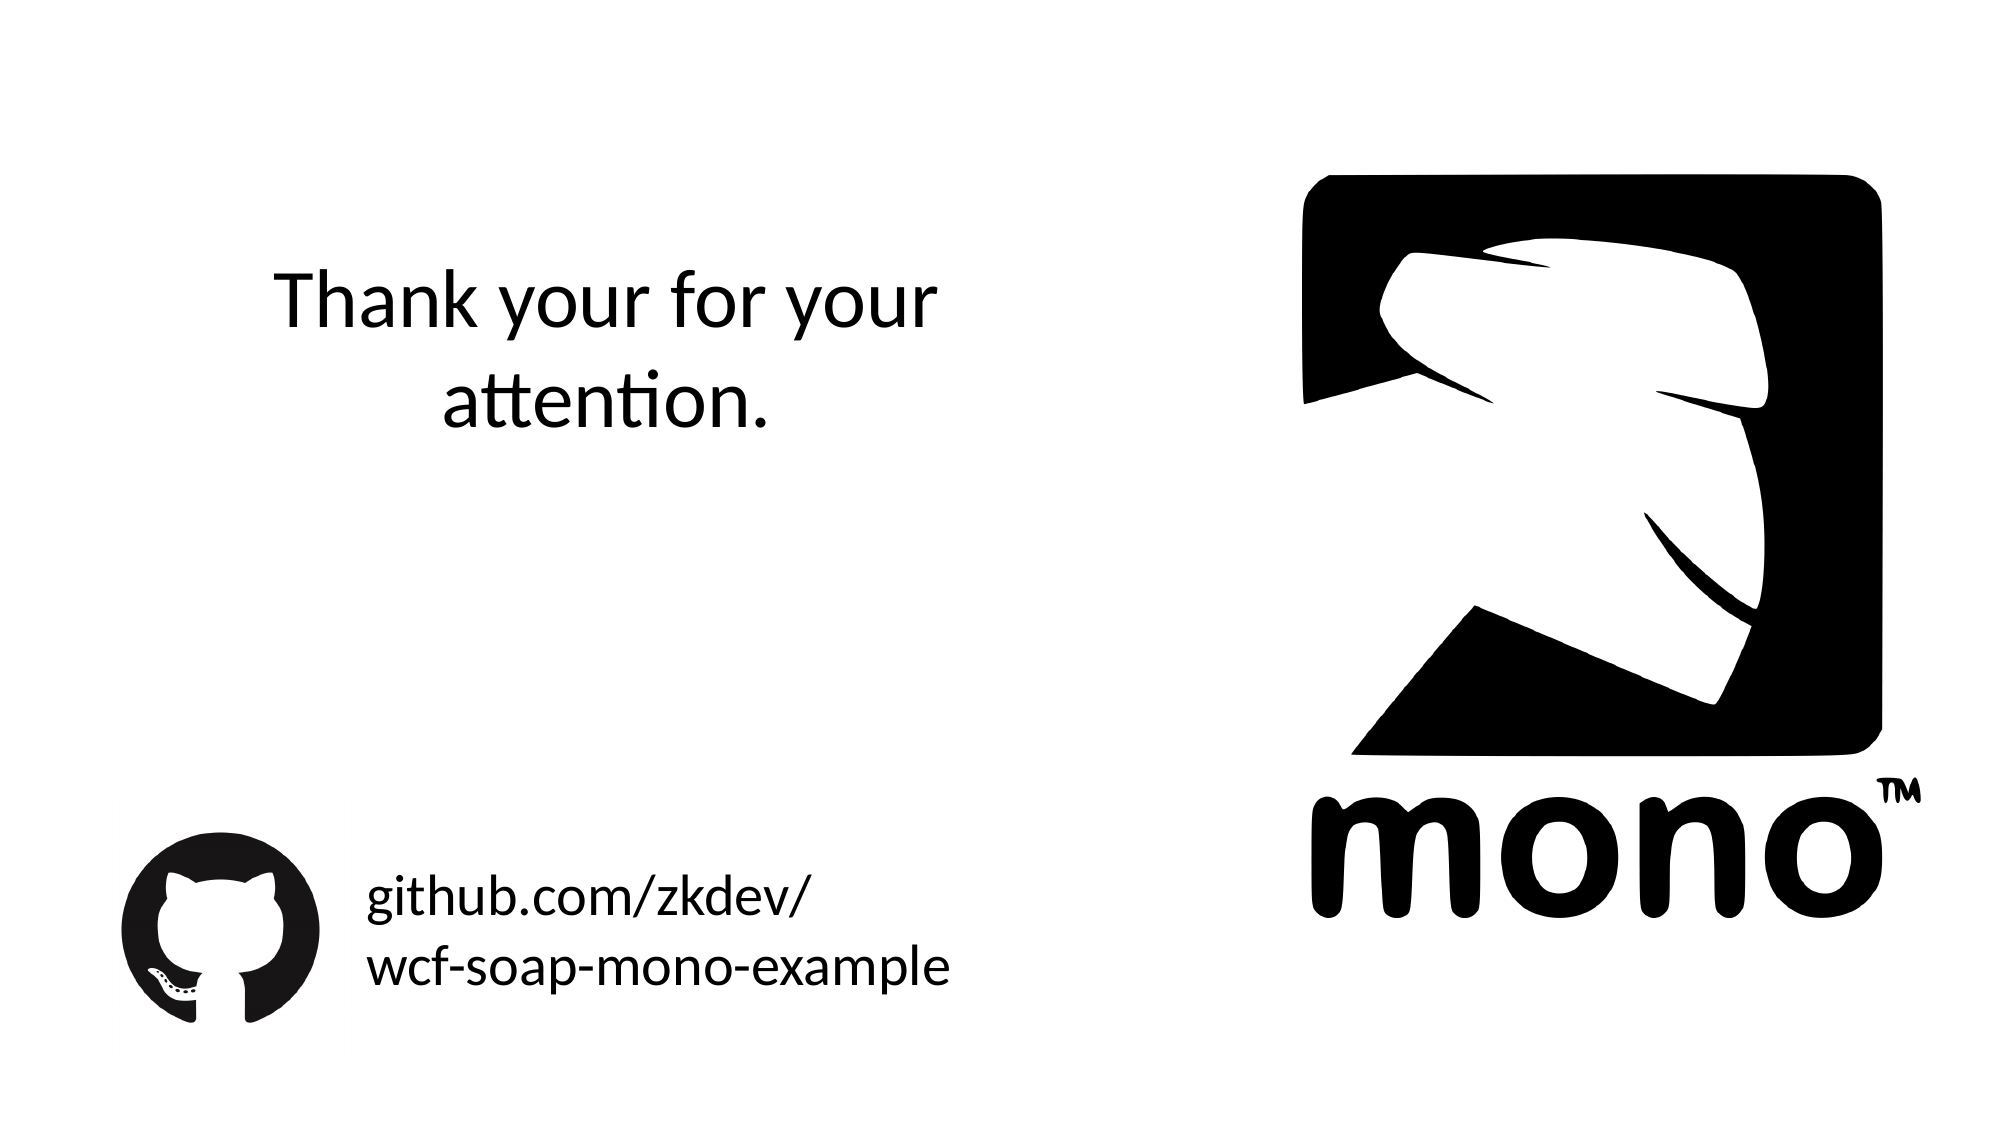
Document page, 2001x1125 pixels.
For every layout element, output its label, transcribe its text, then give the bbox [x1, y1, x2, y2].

text_box Thank your for your attention. [139, 236, 1075, 452]
picture [89, 797, 352, 1059]
text_box github.com/zkdev/ wcf-soap-mono-example [352, 849, 1111, 1005]
picture [1296, 171, 1923, 918]
